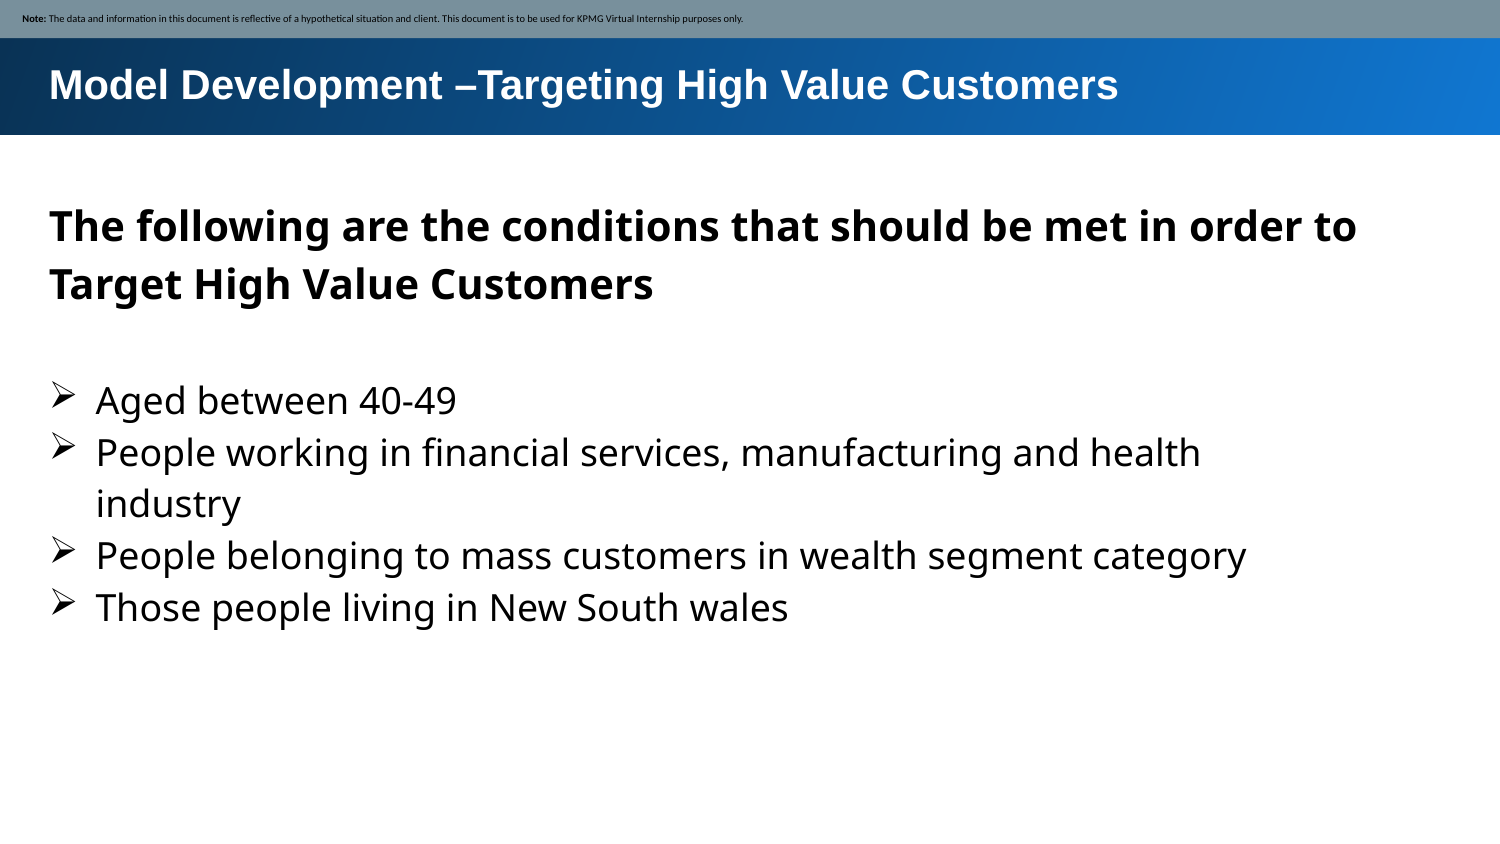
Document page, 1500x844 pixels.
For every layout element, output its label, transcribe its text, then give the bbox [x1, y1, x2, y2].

text_box Model Development –Targeting High Value Customers [33, 43, 1439, 124]
text_box The following are the conditions that should be met in order to Target High Value Customers [33, 177, 1439, 323]
text_box Aged between 40-49 People working in financial services, manufacturing and health industry People belonging to mass customers in wealth segment category Those people living in New South wales [33, 355, 1278, 816]
text_box Note: The data and information in this document is reflective of a hypothetical situation and client. This document is to be used for KPMG Virtual Internship purposes only. [0, 0, 1500, 39]
text_box [0, 39, 1500, 135]
